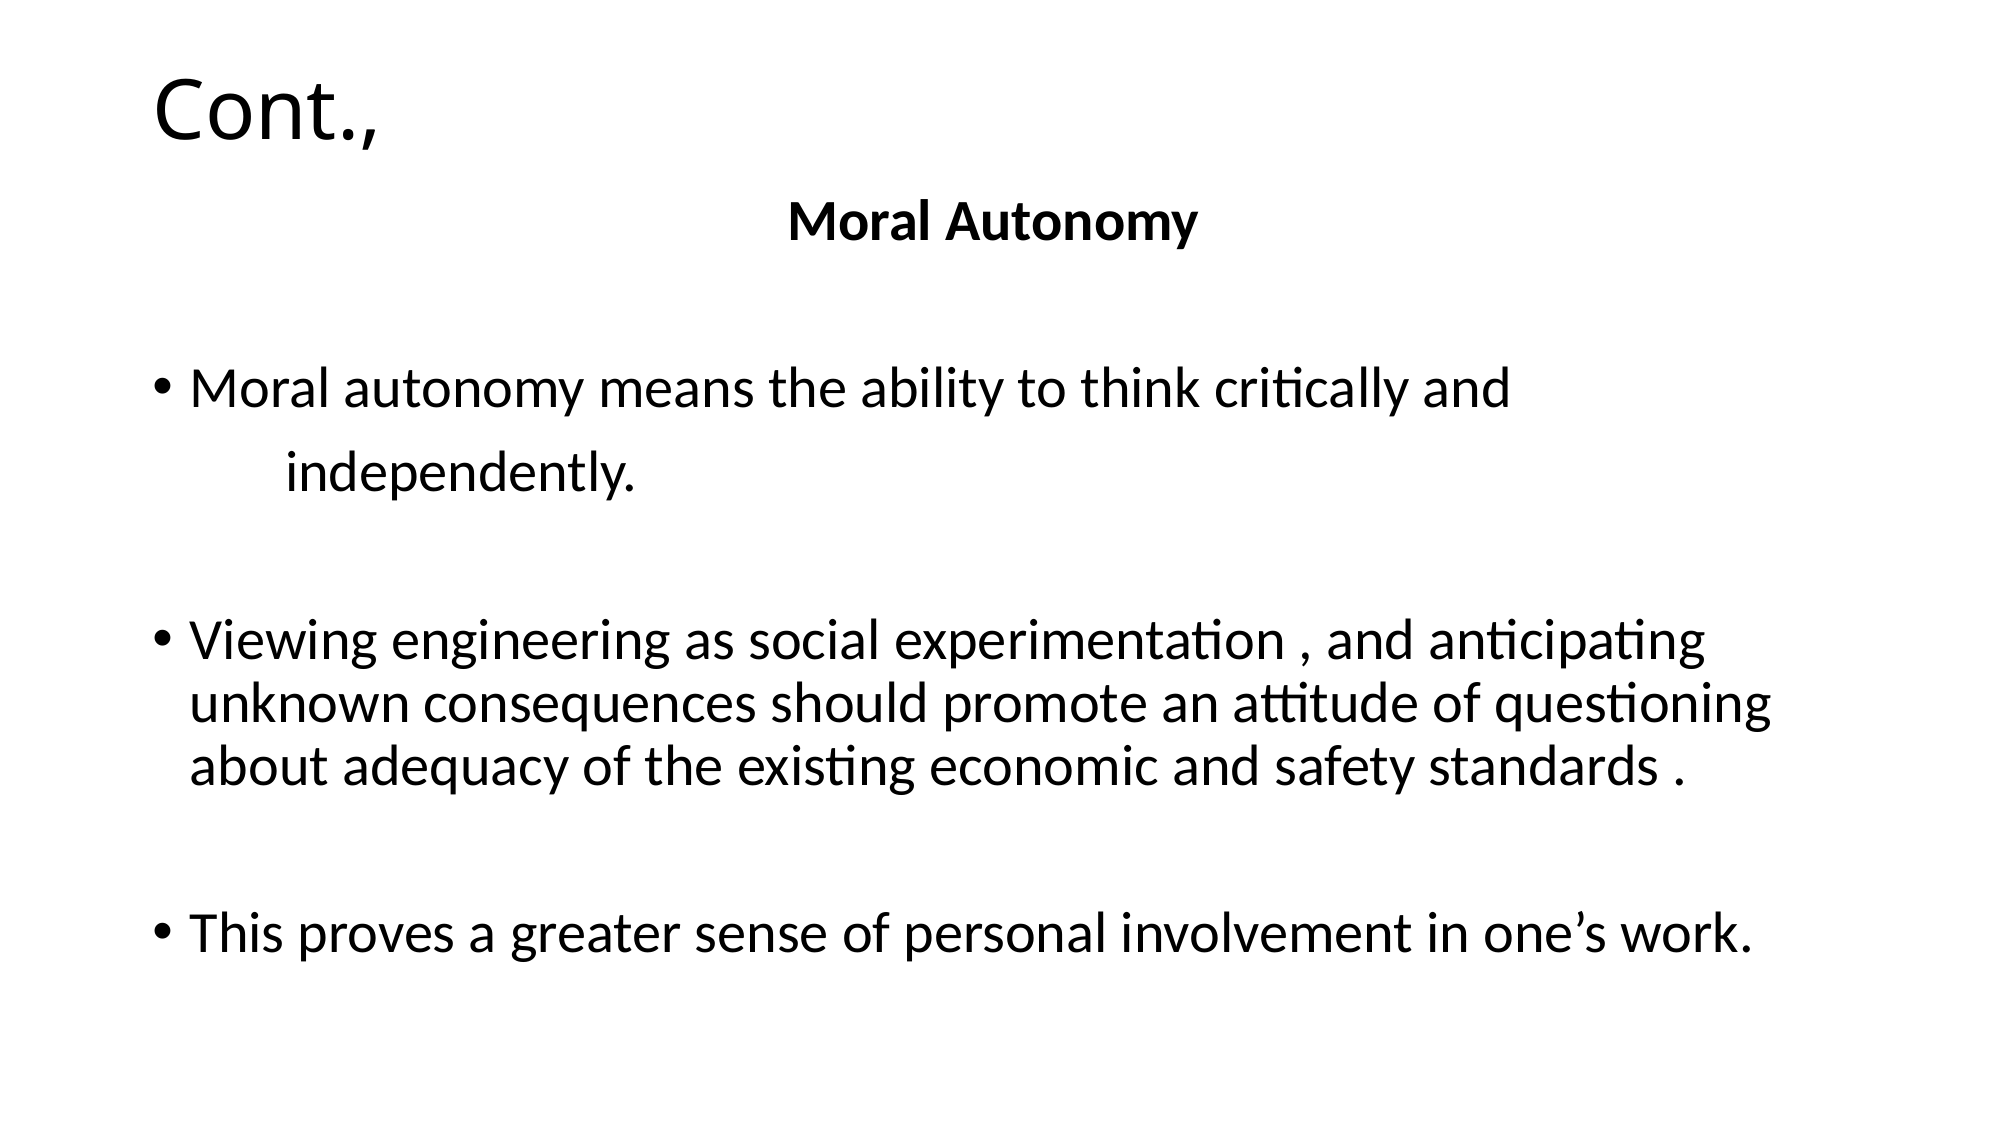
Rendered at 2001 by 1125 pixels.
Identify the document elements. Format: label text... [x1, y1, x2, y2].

title Cont., [137, 59, 1863, 166]
list Moral Autonomy Moral autonomy means the ability to think critically and independently. Viewing engineering as social experimentation , and anticipating unknown consequences should promote an attitude of questioning about adequacy of the existing economic and safety standards . This proves a greater sense of personal involvement in one’s work. [137, 182, 1863, 1014]
